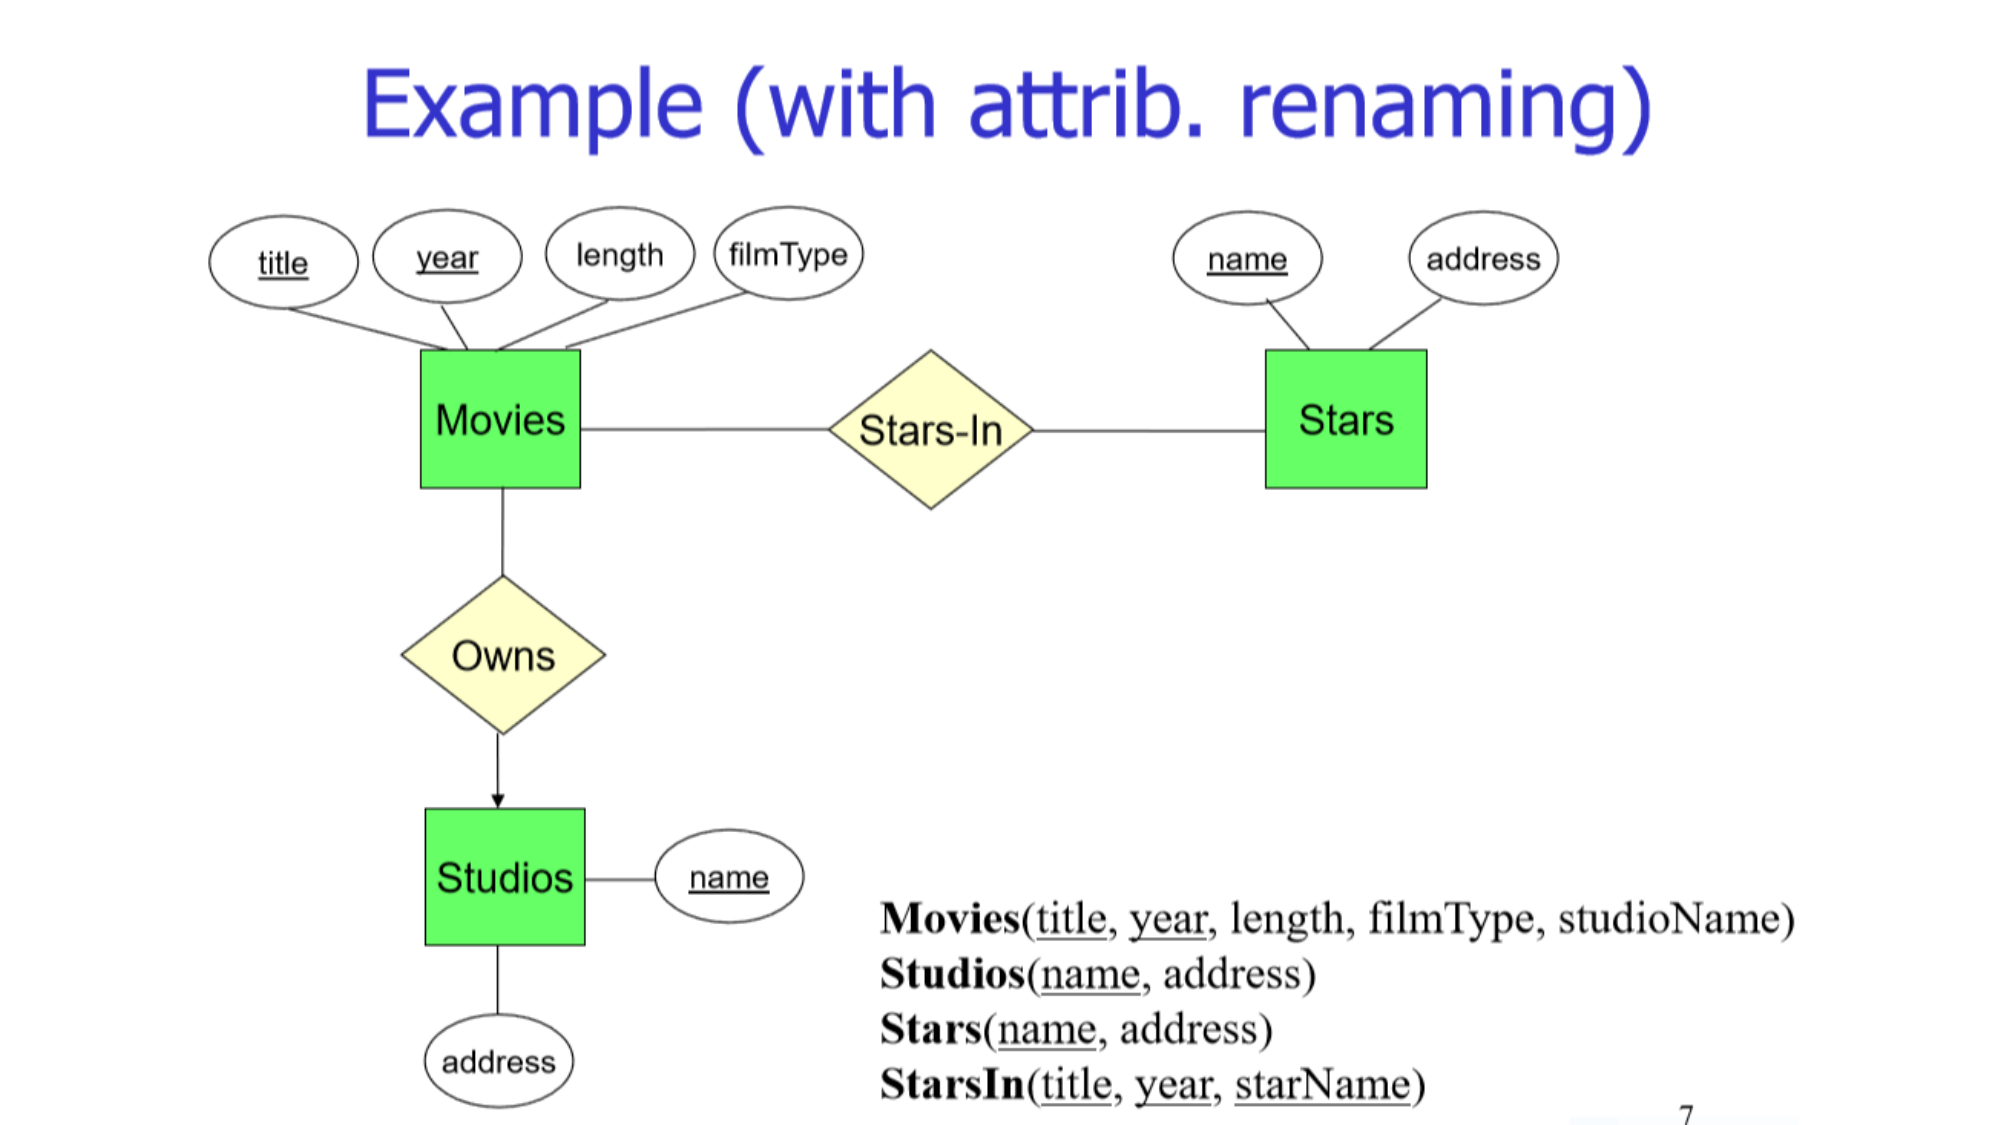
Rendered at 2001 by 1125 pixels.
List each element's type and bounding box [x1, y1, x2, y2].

picture [201, 0, 1799, 1125]
